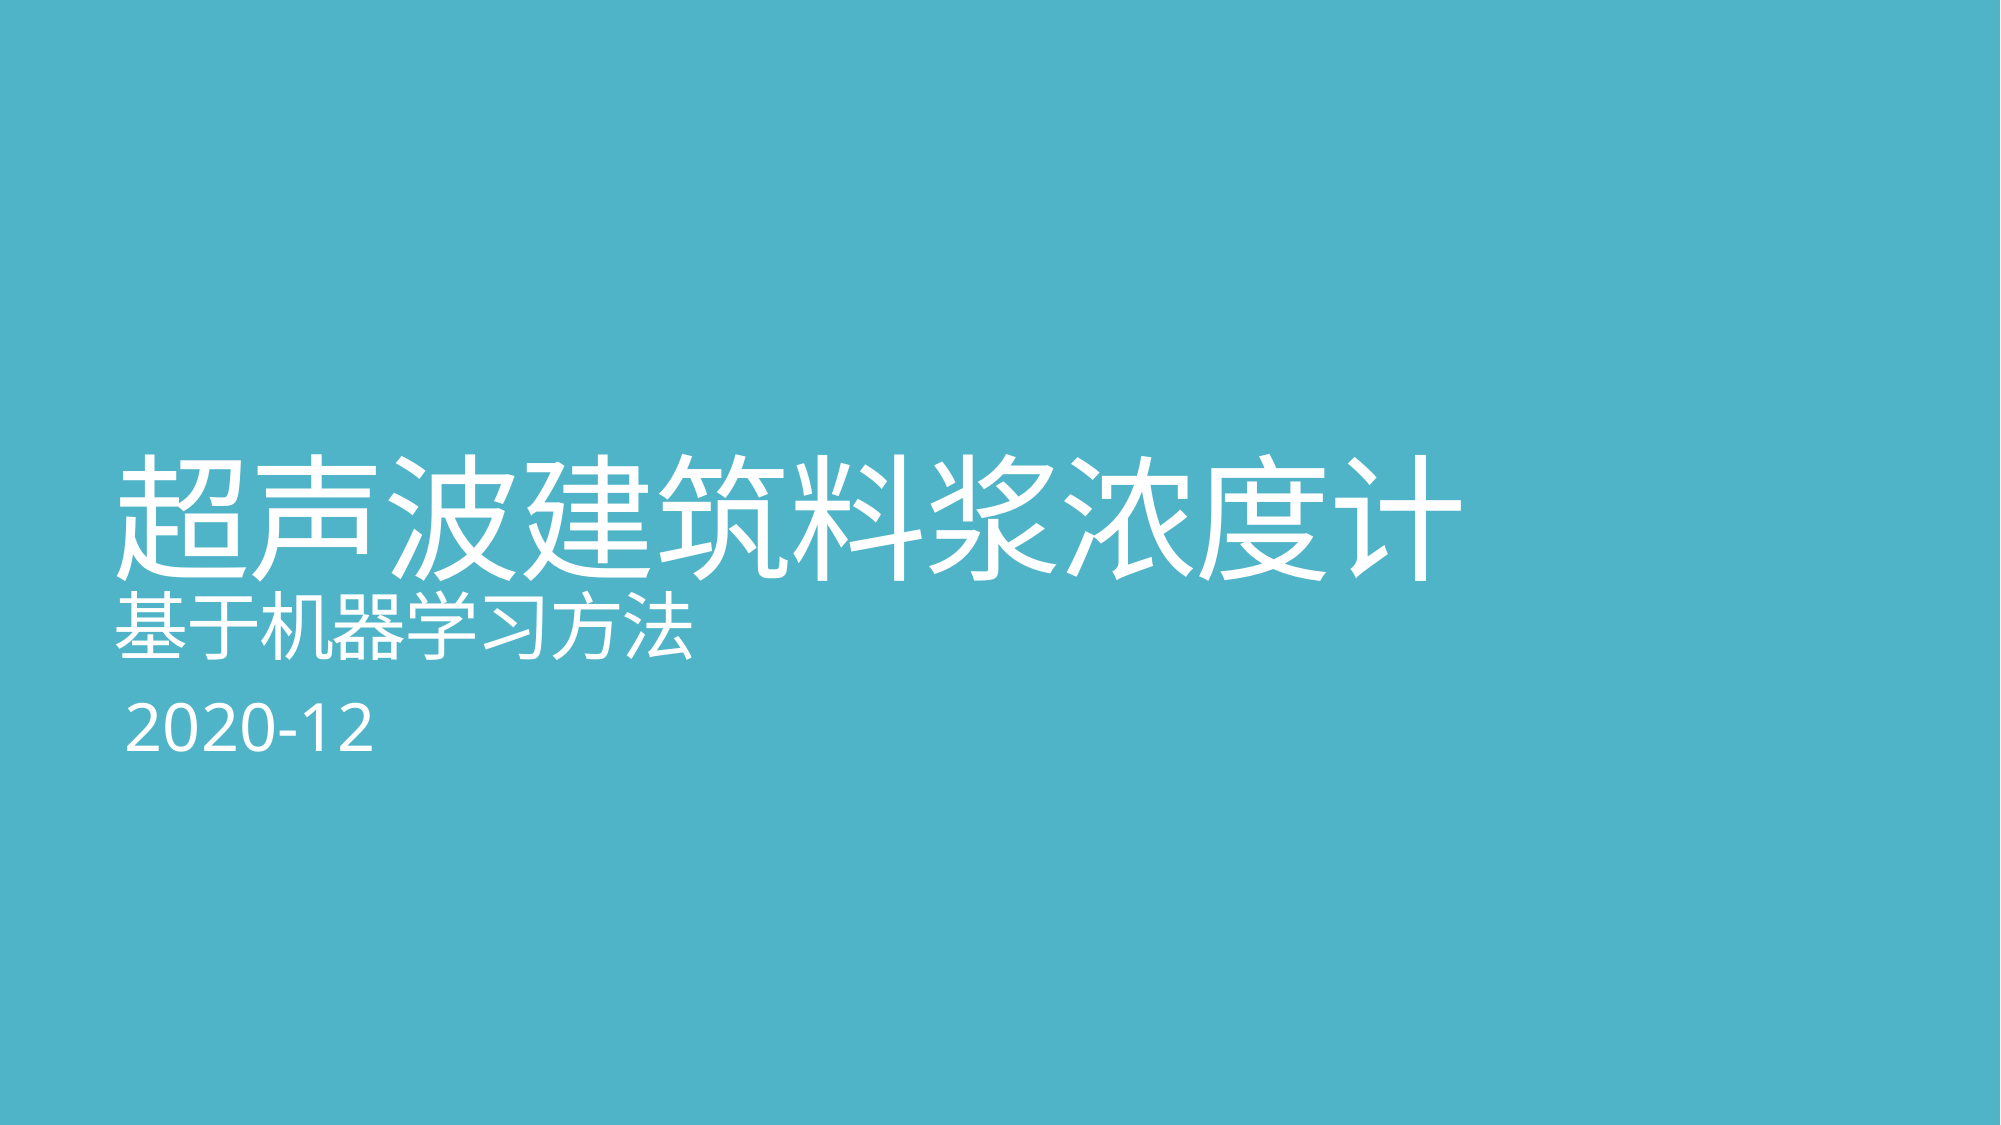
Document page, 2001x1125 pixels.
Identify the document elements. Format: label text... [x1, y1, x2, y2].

subtitle 2020-12 [109, 690, 1624, 961]
title 超声波建筑料浆浓度计 基于机器学习方法 [98, 126, 1868, 677]
